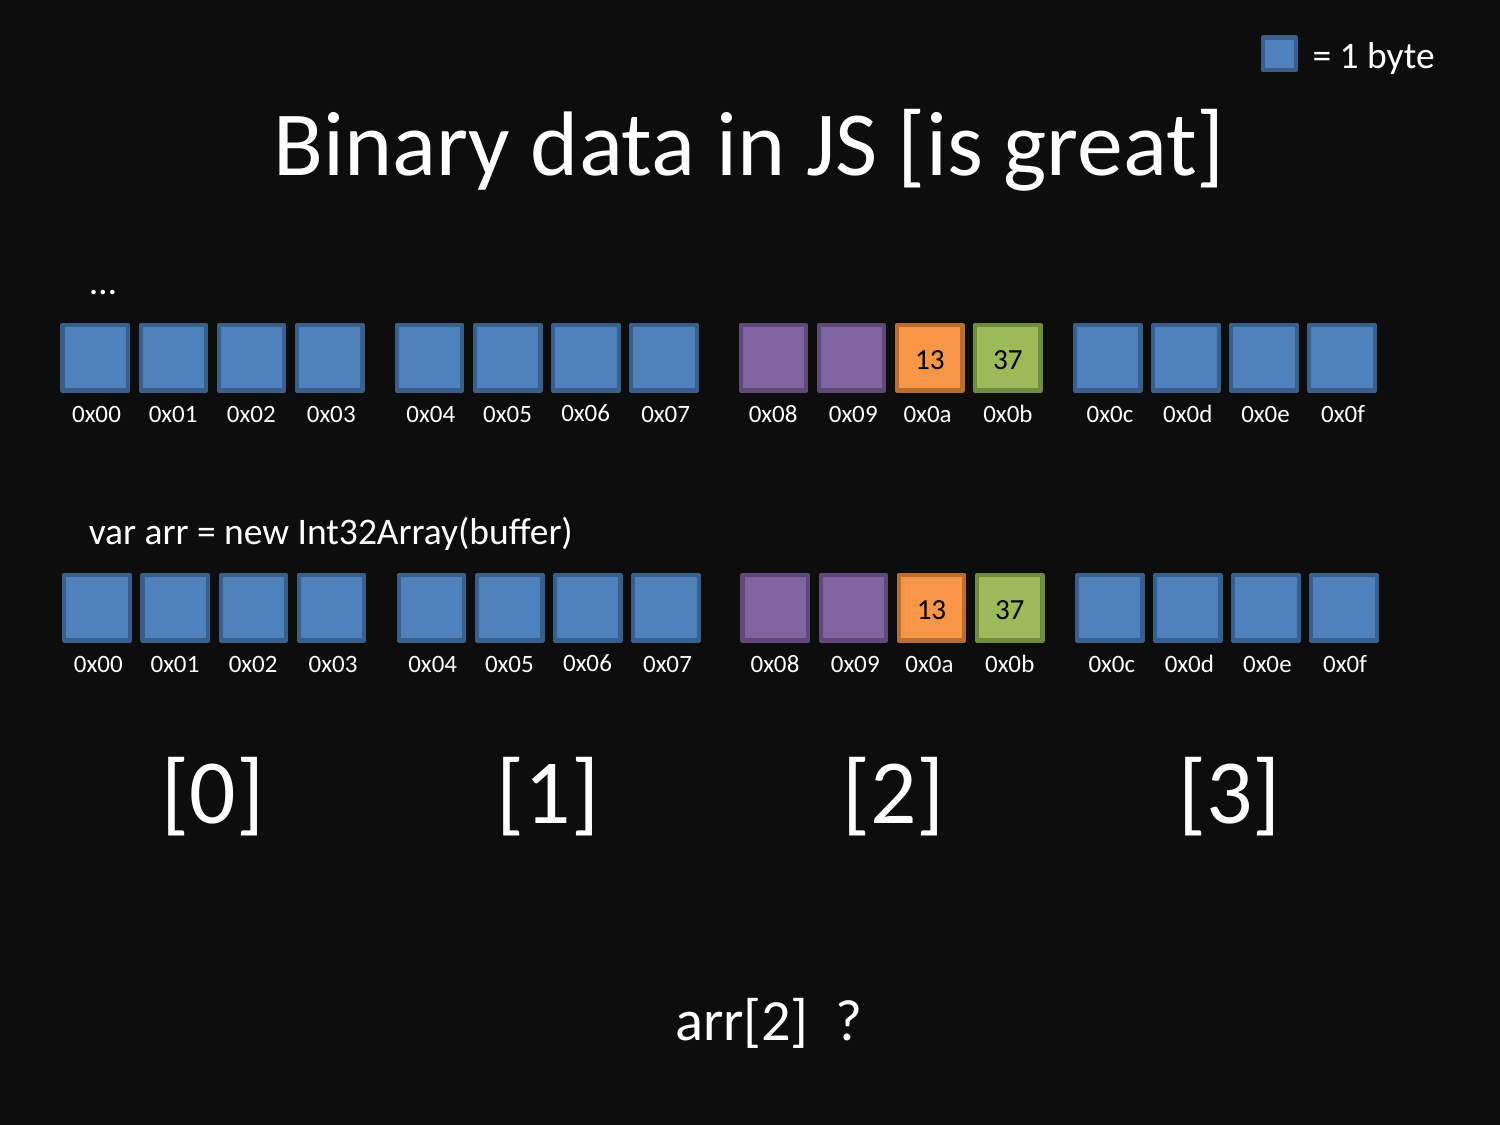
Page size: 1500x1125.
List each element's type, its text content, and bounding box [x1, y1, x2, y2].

text_box = 1 byte [1297, 23, 1450, 84]
text_box 0x00 [59, 640, 135, 686]
text_box [740, 573, 810, 640]
text_box 0x02 [213, 639, 293, 685]
text_box 0x05 [468, 389, 548, 435]
text_box [1075, 573, 1145, 640]
text_box [395, 323, 464, 389]
text_box 0x05 [470, 639, 549, 685]
text_box [140, 573, 210, 640]
text_box [1073, 323, 1143, 390]
text_box [631, 573, 701, 639]
text_box [1229, 323, 1299, 389]
text_box 0x0e [1228, 639, 1307, 685]
text_box [1307, 323, 1377, 390]
text_box 0x09 [816, 640, 895, 686]
text_box 0x0d [1148, 390, 1228, 436]
text_box [1231, 573, 1301, 639]
text_box [0] [146, 724, 280, 850]
text_box 0x03 [293, 640, 373, 686]
text_box 0x09 [814, 390, 893, 436]
text_box [219, 573, 288, 639]
text_box 0x03 [292, 390, 371, 436]
text_box 0x0b [968, 390, 1048, 436]
text_box [473, 323, 543, 389]
text_box [819, 573, 888, 640]
text_box [1151, 323, 1221, 390]
text_box [739, 323, 808, 390]
text_box 0x00 [57, 390, 133, 436]
text_box [217, 323, 286, 389]
text_box 0x07 [626, 389, 706, 435]
text_box var arr = new Int32Array(buffer) [73, 499, 597, 560]
text_box [397, 573, 466, 639]
text_box … [75, 249, 131, 310]
text_box 0x06 [548, 639, 628, 684]
text_box 0x07 [628, 639, 708, 685]
text_box 0x01 [135, 640, 215, 686]
text_box 0x0f [1308, 640, 1383, 686]
text_box 0x08 [733, 390, 813, 436]
text_box arr[2] ? [660, 975, 878, 1060]
text_box 0x0c [1073, 640, 1150, 686]
text_box 13 [895, 323, 965, 389]
text_box 0x0a [888, 389, 967, 435]
text_box [60, 323, 130, 390]
text_box 0x02 [212, 389, 291, 435]
text_box 0x0e [1226, 389, 1305, 435]
text_box [1153, 573, 1223, 640]
text_box [551, 323, 621, 389]
text_box [295, 323, 365, 390]
text_box 13 [897, 573, 966, 639]
text_box 0x0c [1071, 390, 1148, 436]
text_box 37 [973, 323, 1043, 390]
text_box 0x06 [546, 389, 626, 434]
title Binary data in JS [is great] [75, 45, 1425, 233]
text_box [1261, 35, 1297, 72]
text_box 0x04 [391, 389, 468, 435]
text_box 0x04 [393, 639, 470, 685]
text_box 37 [975, 573, 1045, 640]
text_box 0x0d [1150, 640, 1230, 686]
text_box 0x0b [970, 640, 1050, 686]
text_box [2] [827, 724, 960, 850]
text_box 0x01 [133, 390, 213, 436]
text_box [629, 323, 699, 389]
text_box [297, 573, 366, 640]
text_box [139, 323, 208, 390]
text_box [1] [482, 724, 615, 850]
text_box [817, 323, 886, 390]
text_box [1309, 573, 1379, 640]
text_box [3] [1163, 724, 1297, 850]
text_box 0x08 [735, 640, 815, 686]
text_box [475, 573, 545, 639]
text_box 0x0a [890, 639, 969, 685]
text_box 0x0f [1306, 390, 1381, 436]
text_box [62, 573, 132, 640]
text_box [553, 573, 623, 639]
